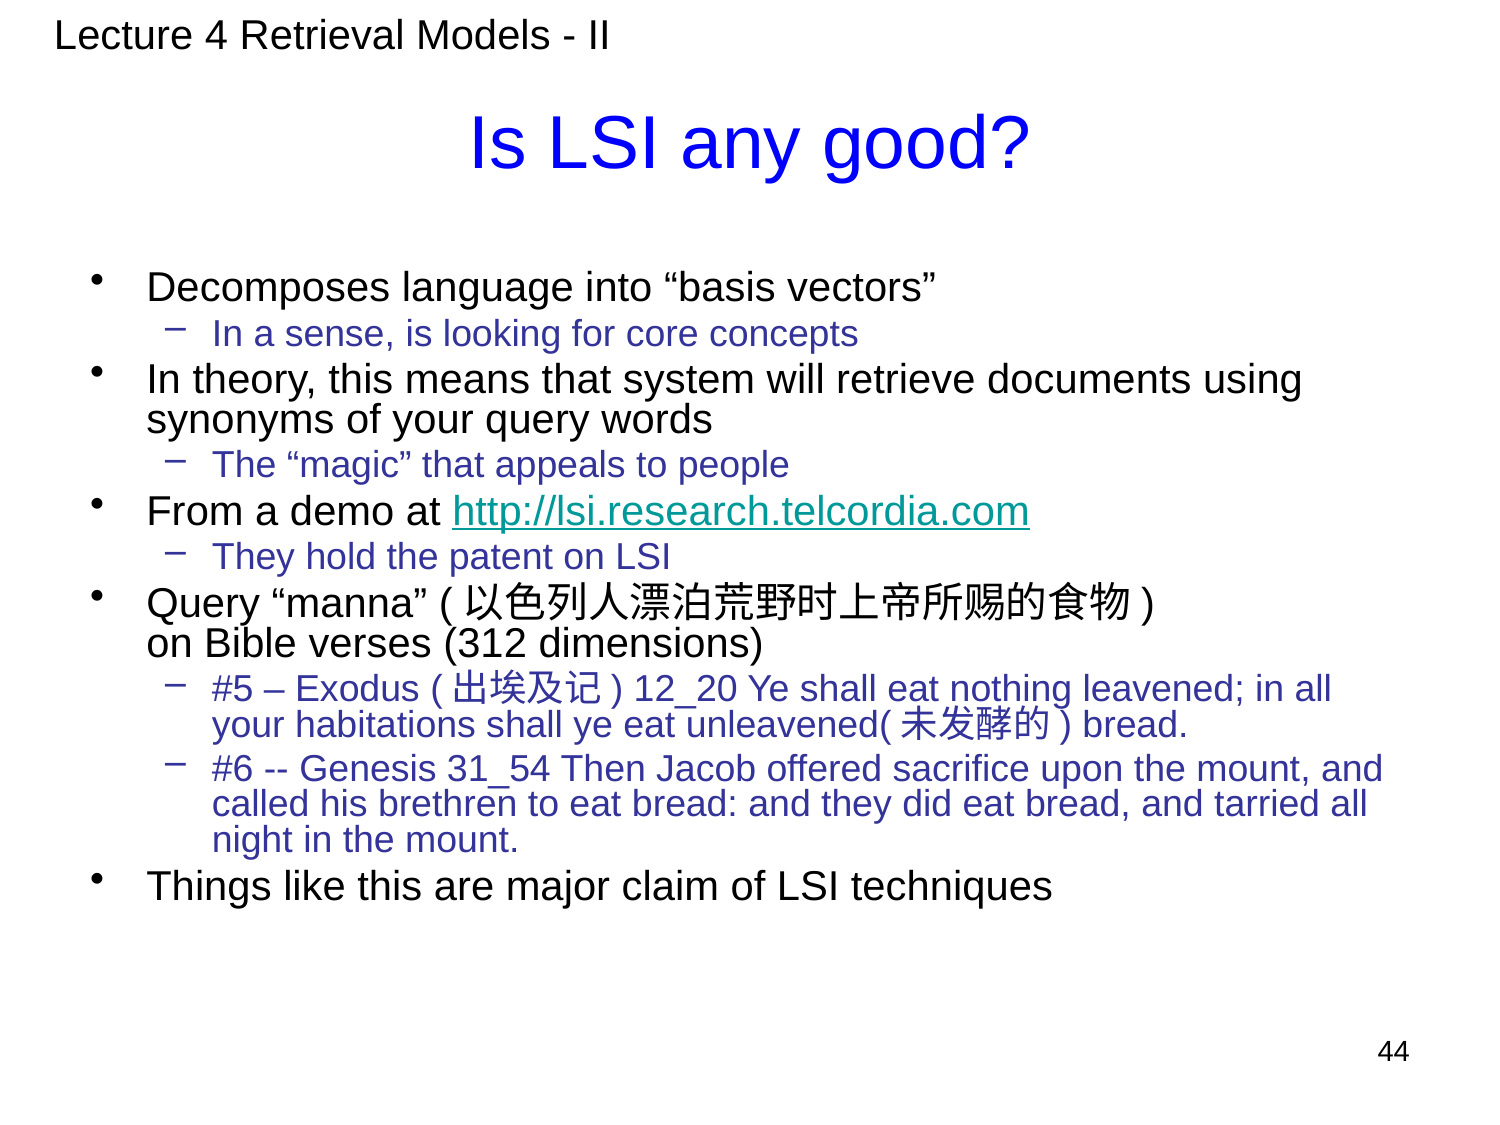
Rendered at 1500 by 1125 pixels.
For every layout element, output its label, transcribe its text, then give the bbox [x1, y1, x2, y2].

footer Lecture 4 Retrieval Models - II [0, 0, 626, 79]
list Decomposes language into “basis vectors” In a sense, is looking for core concepts In theory, this means that system will retrieve documents using synonyms of your query words The “magic” that appeals to people From a demo at http://lsi.research.telcordia.com They hold the patent on LSI Query “manna” (以色列人漂泊荒野时上帝所赐的食物) on Bible verses (312 dimensions) #5 – Exodus (出埃及记) 12_20 Ye shall eat nothing leavened; in all your habitations shall ye eat unleavened(未发酵的) bread. #6 -- Genesis 31_54 Then Jacob offered sacrifice upon the mount, and called his brethren to eat bread: and they did eat bread, and tarried all night in the mount. Things like this are major claim of LSI techniques [75, 262, 1425, 1005]
slide_number 44 [1074, 1024, 1425, 1103]
title Is LSI any good? [75, 45, 1425, 233]
